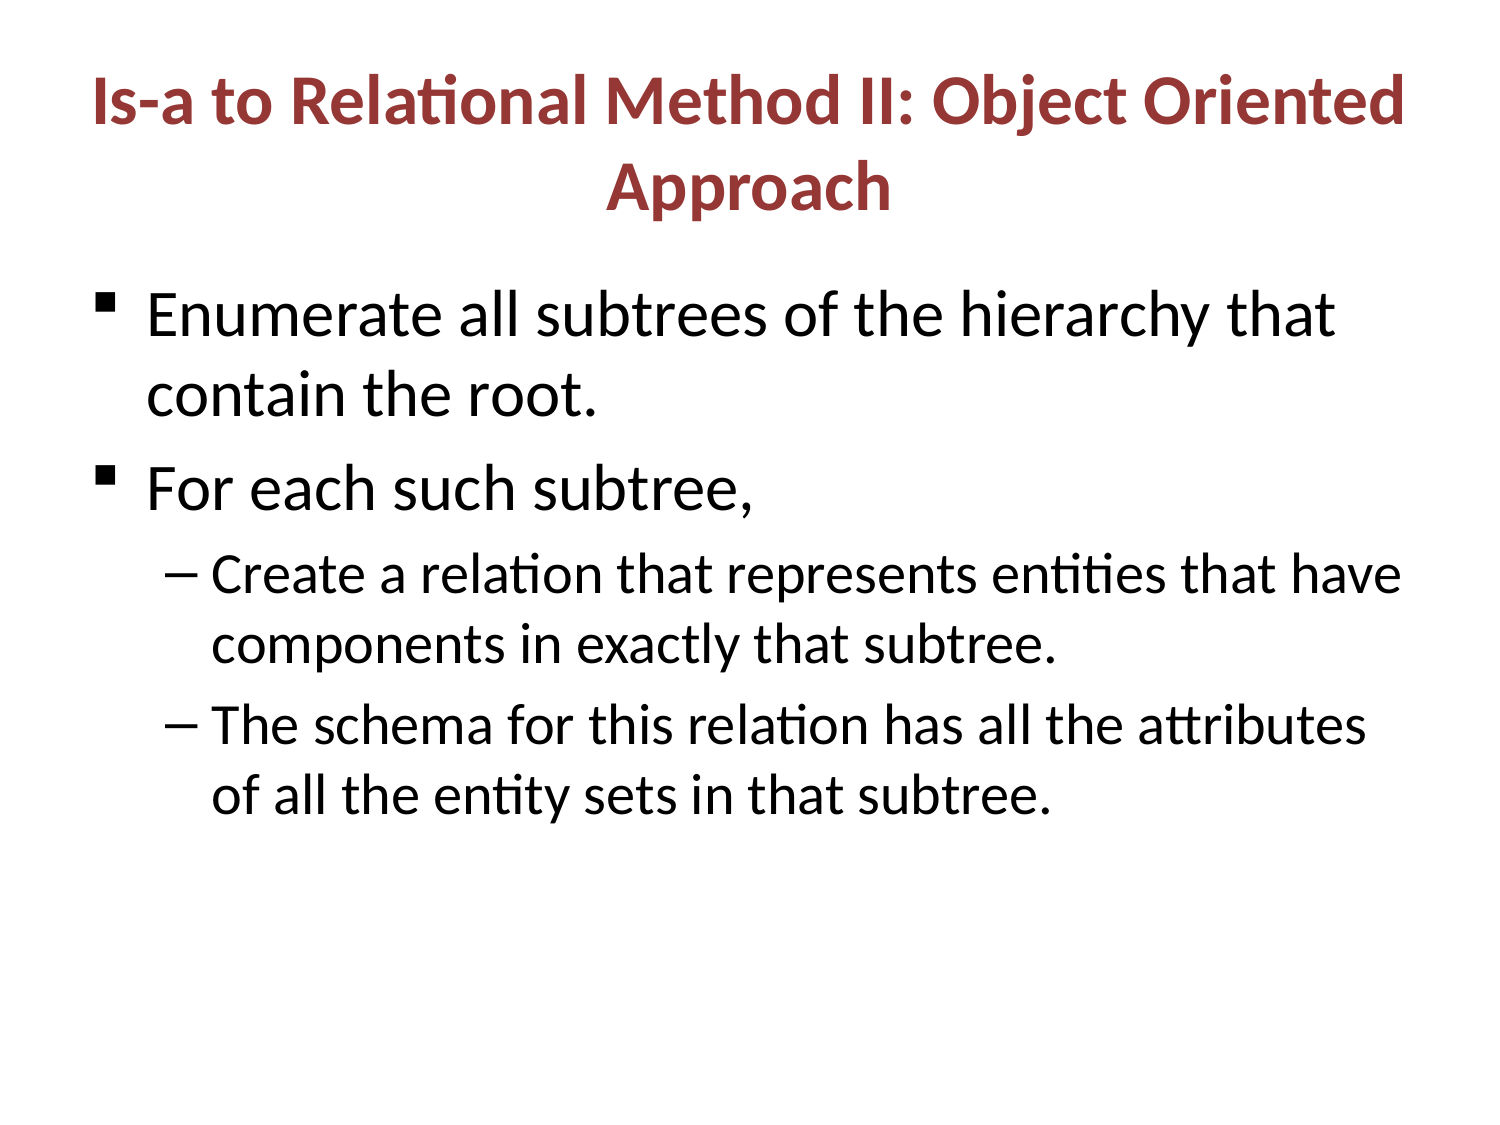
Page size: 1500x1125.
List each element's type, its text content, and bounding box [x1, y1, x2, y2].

title Is-a to Relational Method II: Object Oriented Approach [75, 45, 1425, 233]
list Enumerate all subtrees of the hierarchy that contain the root. For each such subtree, Create a relation that represents entities that have components in exactly that subtree. The schema for this relation has all the attributes of all the entity sets in that subtree. [75, 262, 1425, 1005]
